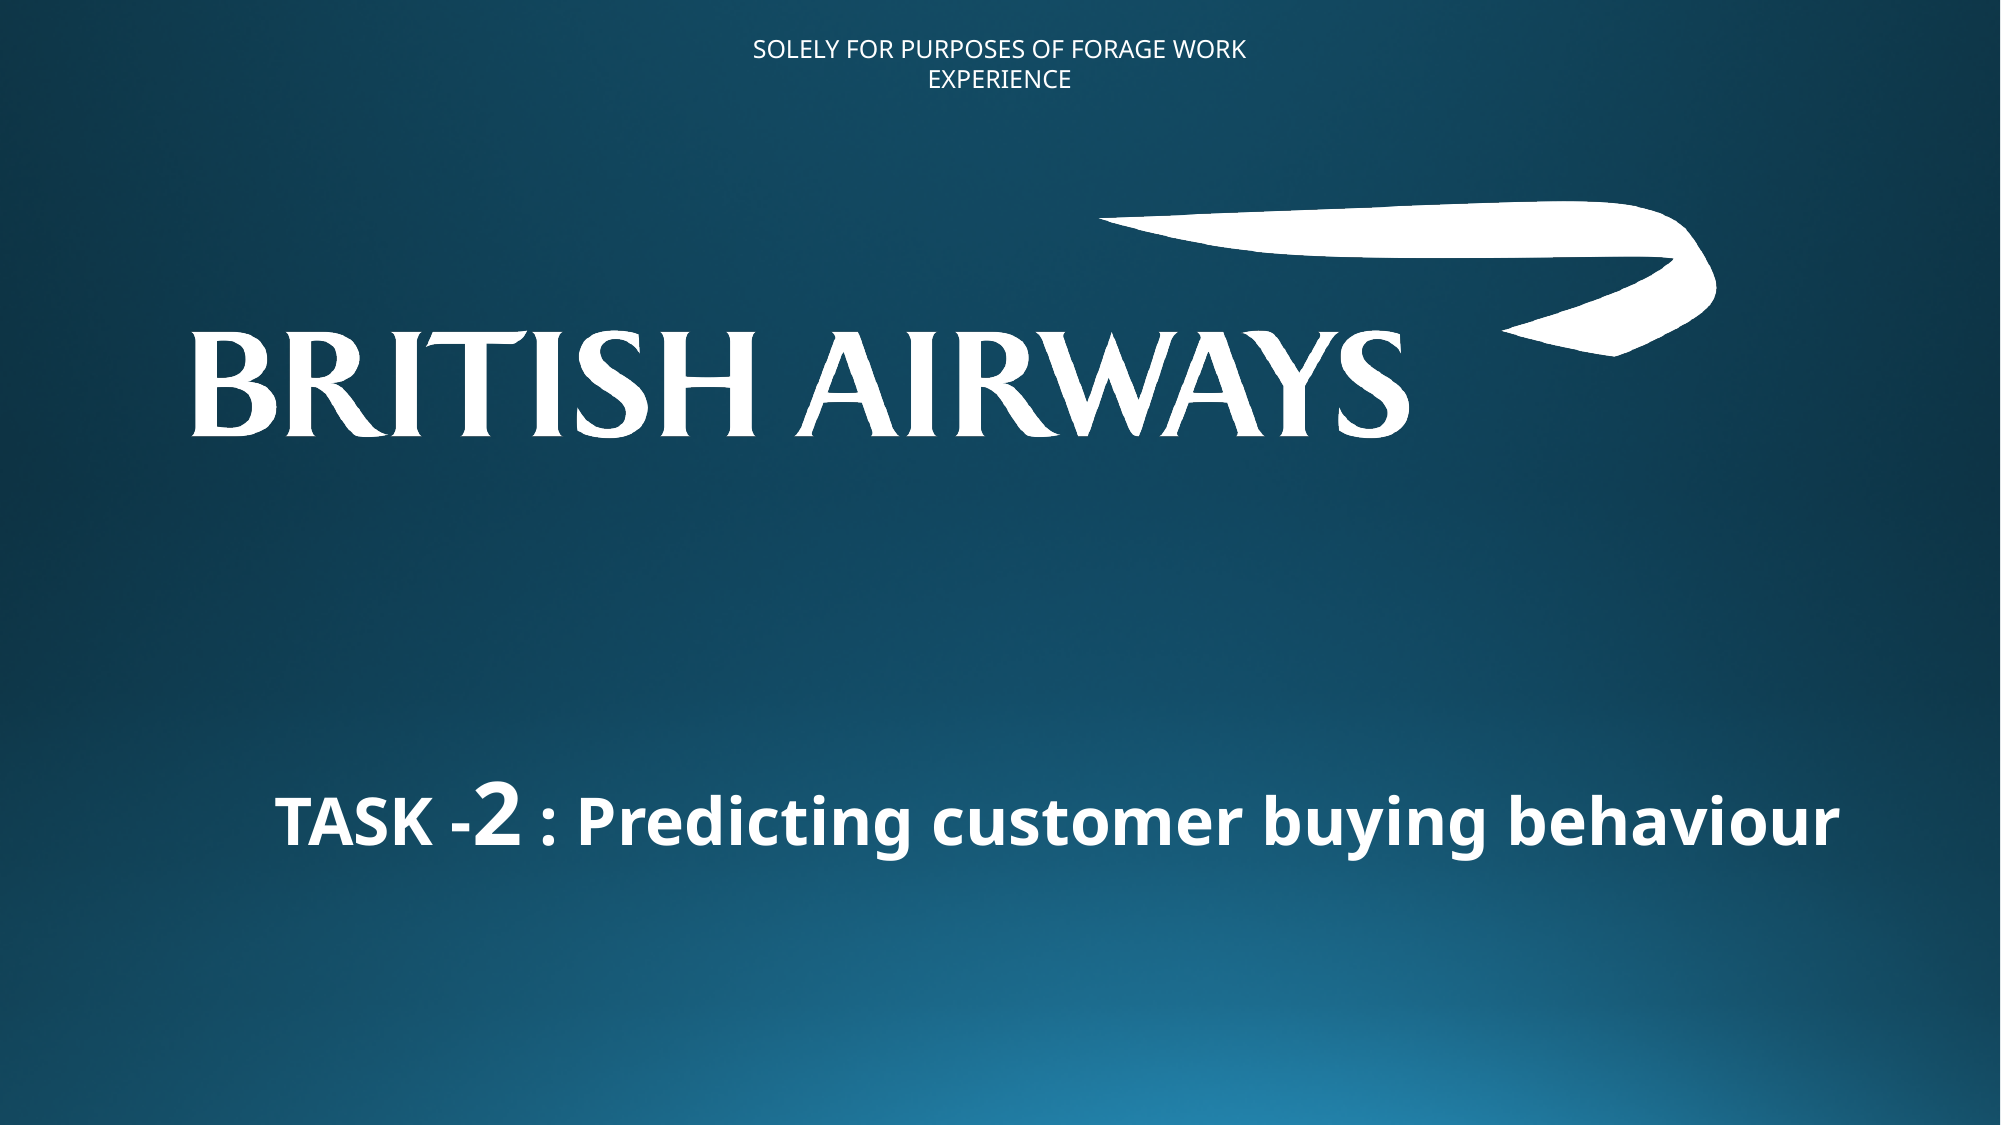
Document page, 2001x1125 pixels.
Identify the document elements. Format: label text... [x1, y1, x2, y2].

picture [0, 0, 2001, 1125]
subtitle TASK -2 : Predicting customer buying behaviour [256, 754, 1859, 872]
